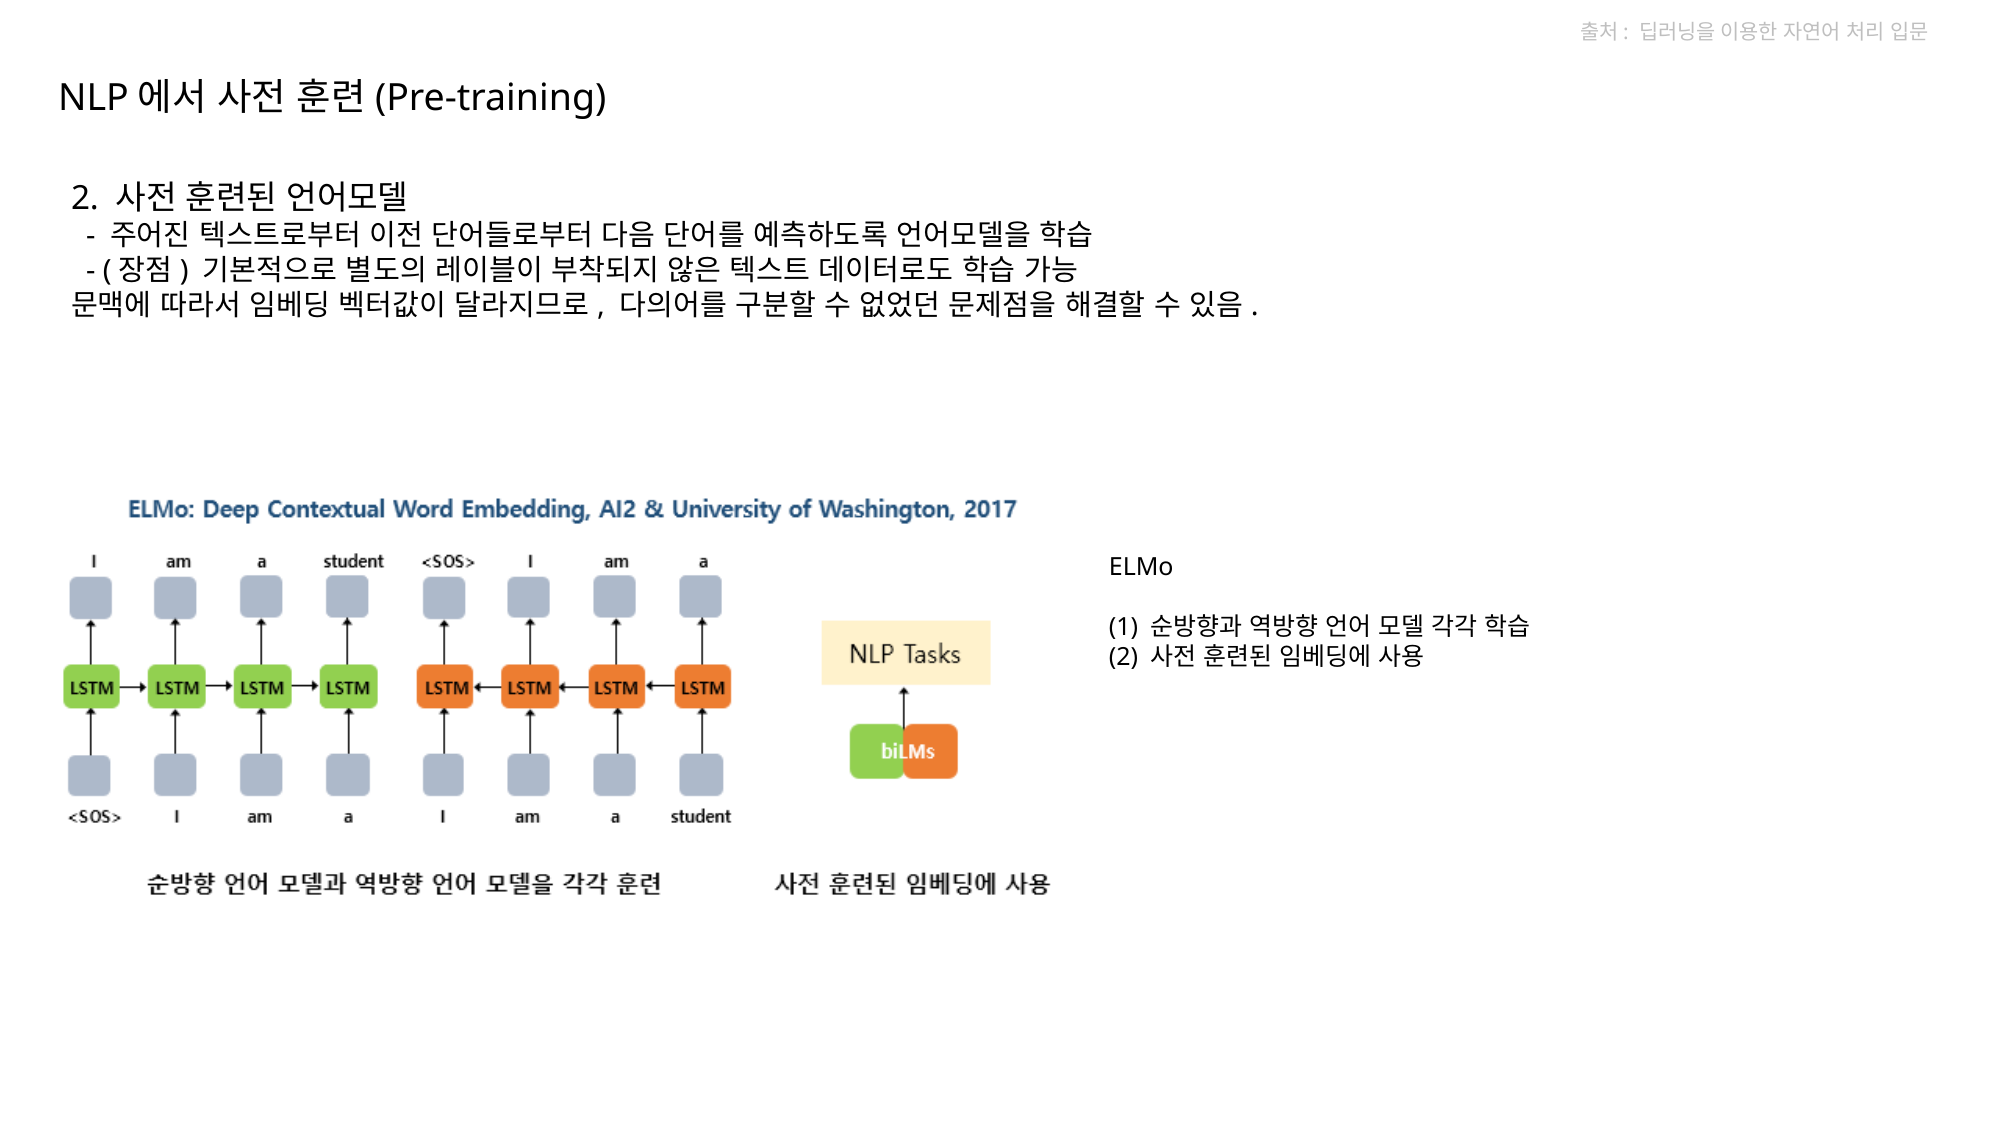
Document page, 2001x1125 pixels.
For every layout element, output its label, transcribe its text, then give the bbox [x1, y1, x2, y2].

text_box 2. 사전 훈련된 언어모델 - 주어진 텍스트로부터 이전 단어들로부터 다음 단어를 예측하도록 언어모델을 학습 - (장점) 기본적으로 별도의 레이블이 부착되지 않은 텍스트 데이터로도 학습 가능 문맥에 따라서 임베딩 벡터값이 달라지므로, 다의어를 구분할 수 없었던 문제점을 해결할 수 있음. [56, 168, 1913, 329]
text_box NLP에서 사전 훈련(Pre-training) [43, 65, 622, 125]
text_box 출처: 딥러닝을 이용한 자연어 처리 입문 [1565, 11, 1943, 52]
text_box ELMo (1) 순방향과 역방향 언어 모델 각각 학습 (2) 사전 훈련된 임베딩에 사용 [1094, 543, 1974, 738]
picture [59, 491, 1055, 909]
